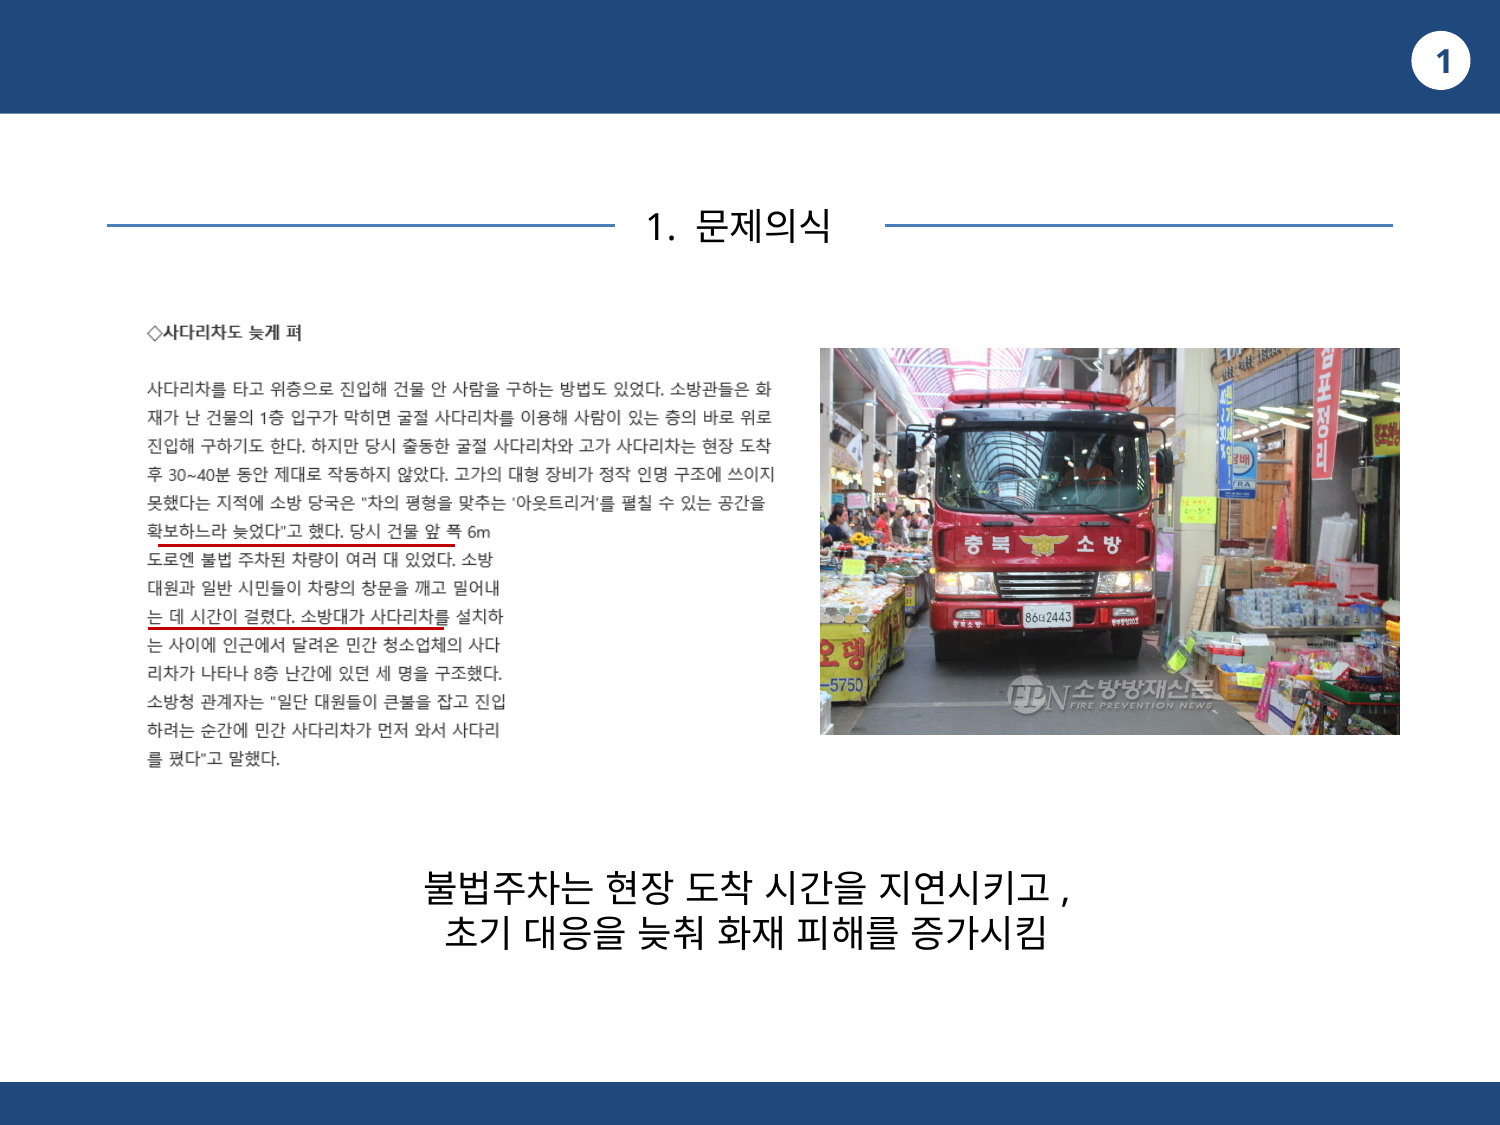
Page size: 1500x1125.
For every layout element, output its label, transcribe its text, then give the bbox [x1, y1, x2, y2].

text_box [0, 1080, 1500, 1125]
text_box 1 [1409, 28, 1473, 93]
text_box 1. 문제의식 [630, 195, 849, 256]
text_box 불법주차는 현장 도착 시간을 지연시키고, 초기 대응을 늦춰 화재 피해를 증가시킴 [408, 857, 1086, 963]
text_box [0, 0, 1500, 116]
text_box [122, 314, 1400, 802]
